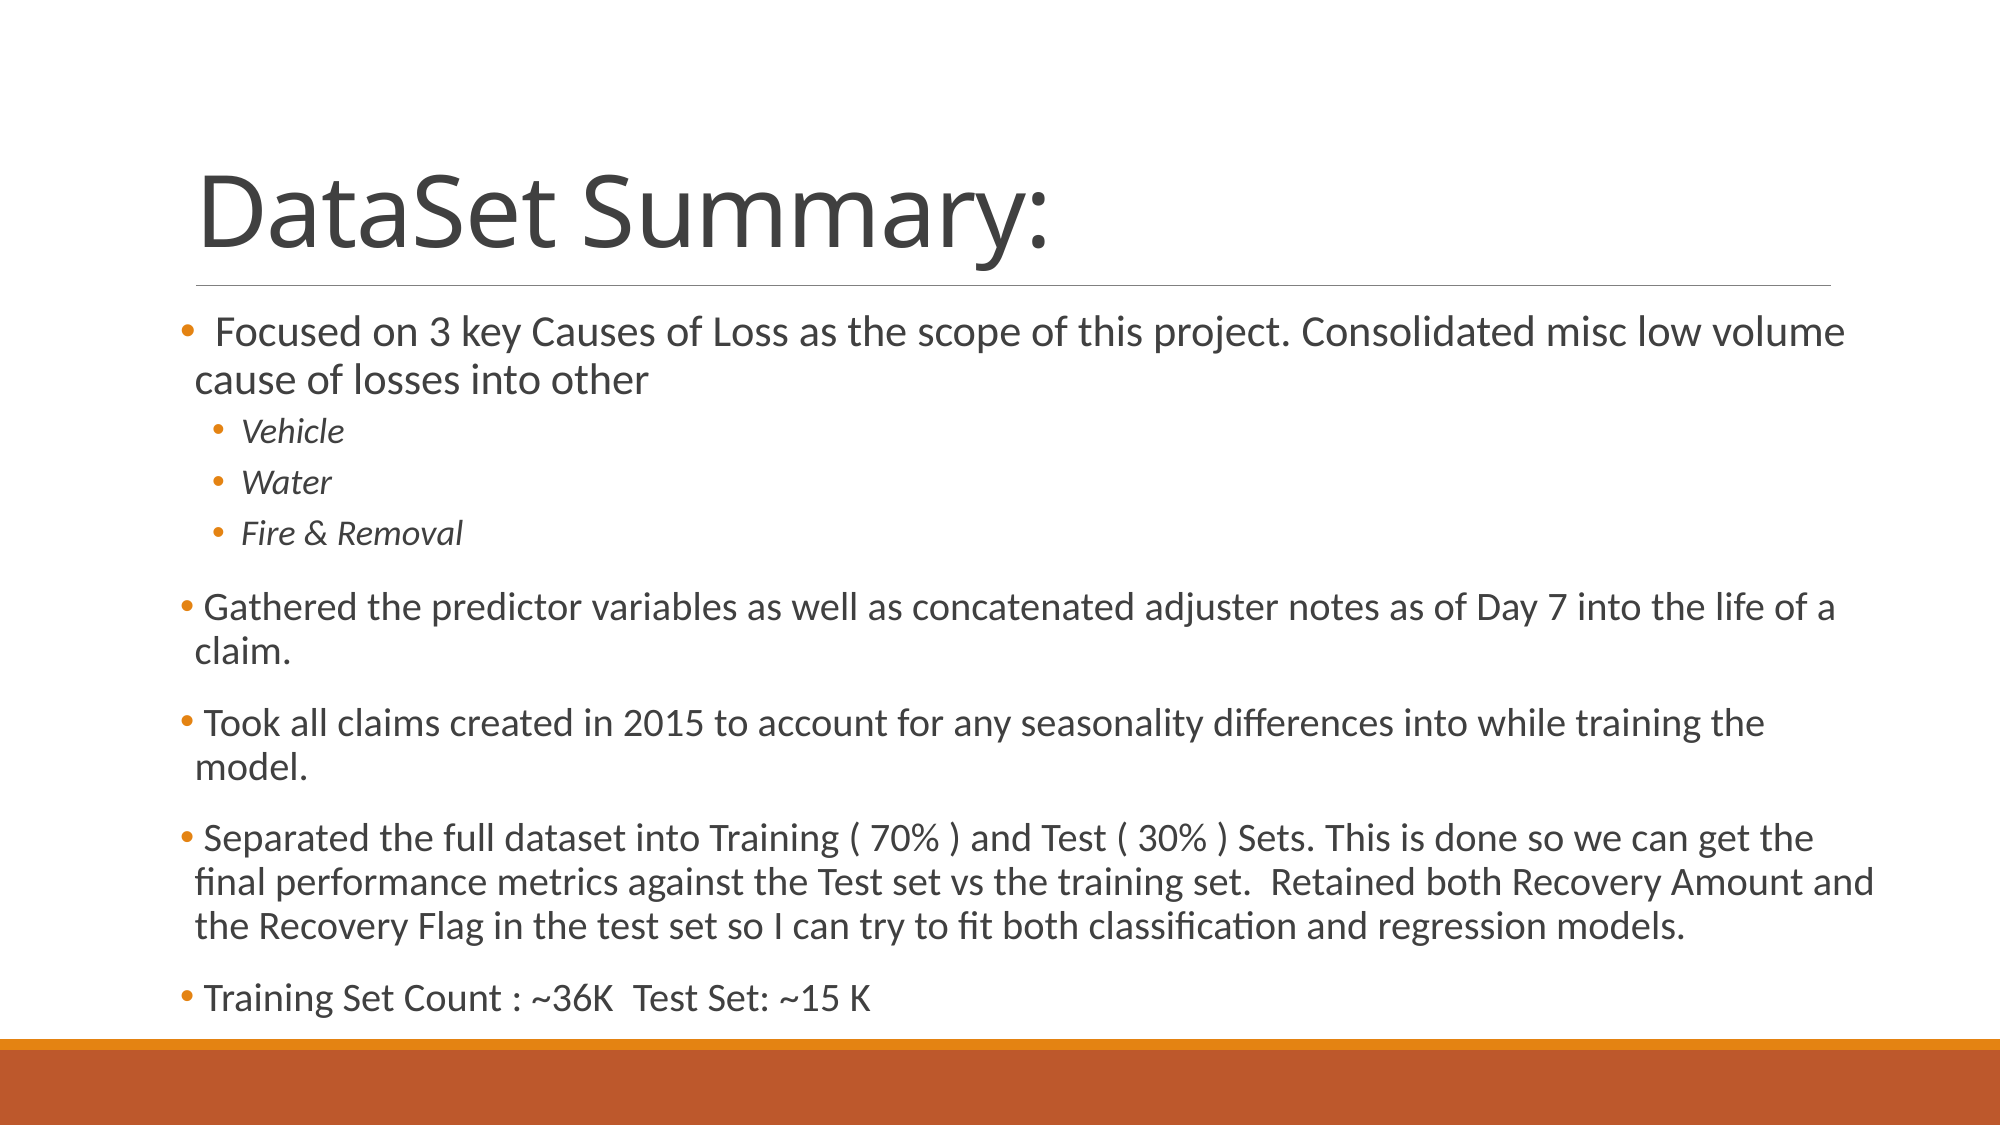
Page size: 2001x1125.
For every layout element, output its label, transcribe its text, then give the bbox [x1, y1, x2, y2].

list Focused on 3 key Causes of Loss as the scope of this project. Consolidated misc low volume cause of losses into other Vehicle Water Fire & Removal Gathered the predictor variables as well as concatenated adjuster notes as of Day 7 into the life of a claim. Took all claims created in 2015 to account for any seasonality differences into while training the model. Separated the full dataset into Training ( 70% ) and Test ( 30% ) Sets. This is done so we can get the final performance metrics against the Test set vs the training set. Retained both Recovery Amount and the Recovery Flag in the test set so I can try to fit both classification and regression models. Training Set Count : ~36K Test Set: ~15 K [180, 300, 1884, 1035]
title DataSet Summary: [180, 47, 1830, 276]
